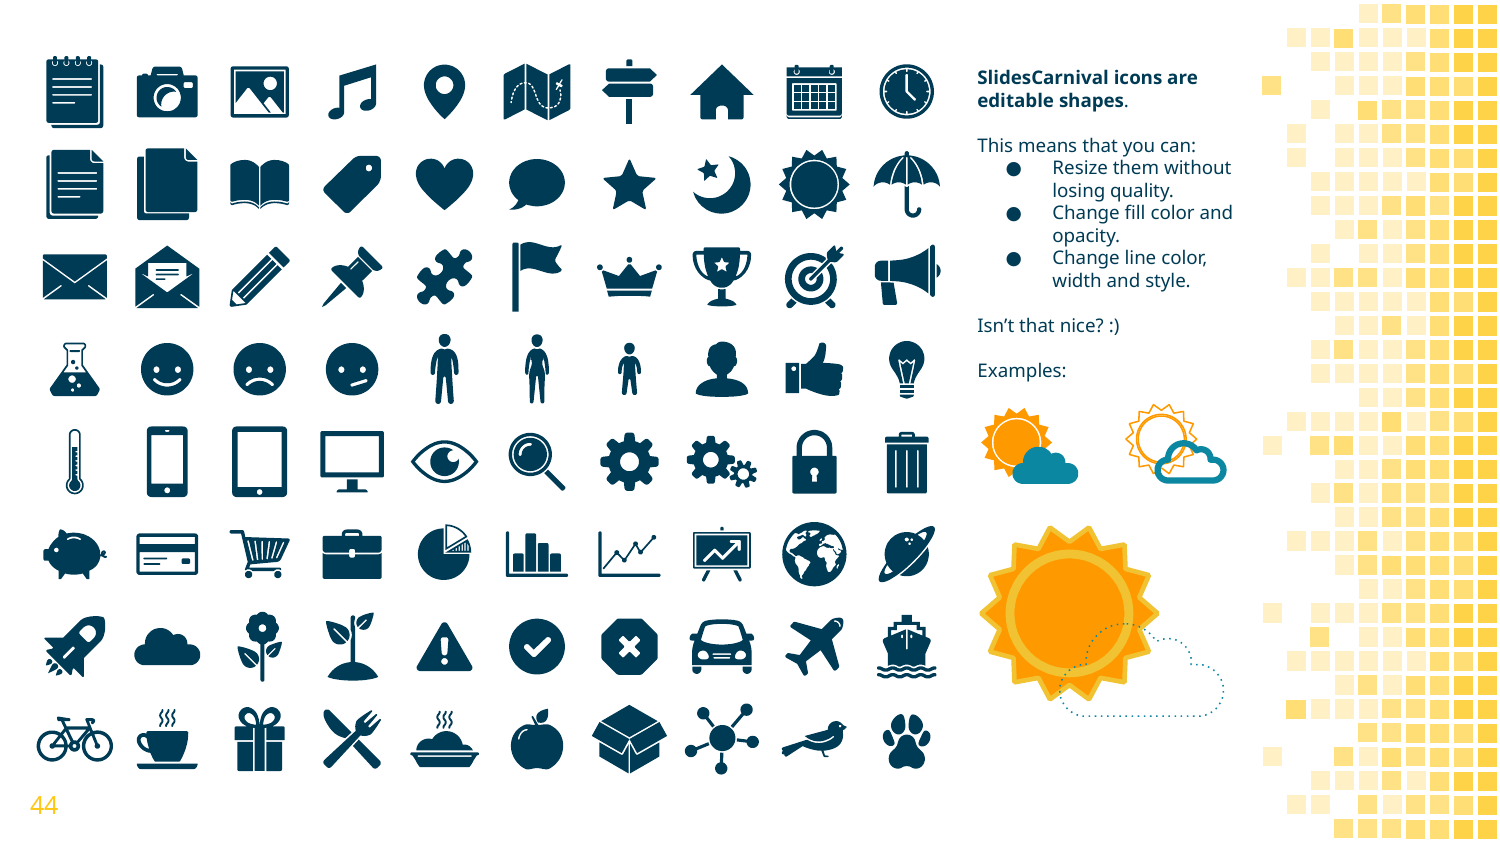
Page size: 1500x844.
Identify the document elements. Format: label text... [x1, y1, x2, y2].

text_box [598, 531, 661, 578]
text_box [416, 622, 473, 672]
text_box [888, 340, 925, 399]
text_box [44, 615, 106, 678]
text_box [46, 55, 104, 129]
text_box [322, 529, 382, 580]
text_box [323, 155, 381, 213]
text_box [233, 343, 286, 396]
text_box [410, 710, 480, 768]
text_box [415, 158, 474, 211]
text_box [509, 618, 565, 675]
text_box [782, 522, 847, 587]
text_box [36, 716, 114, 762]
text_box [230, 159, 290, 210]
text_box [135, 245, 200, 309]
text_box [229, 529, 290, 579]
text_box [512, 241, 562, 312]
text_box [617, 342, 642, 396]
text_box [786, 64, 843, 120]
text_box [781, 721, 847, 758]
text_box [328, 64, 377, 120]
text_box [882, 713, 931, 769]
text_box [237, 611, 283, 682]
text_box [692, 526, 751, 582]
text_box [503, 63, 571, 121]
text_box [874, 244, 941, 306]
text_box [603, 159, 656, 210]
text_box [325, 343, 379, 396]
text_box [141, 343, 194, 396]
text_box [600, 432, 659, 491]
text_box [873, 150, 941, 218]
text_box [417, 524, 472, 581]
text_box [792, 429, 837, 494]
text_box [134, 628, 201, 666]
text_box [591, 704, 668, 774]
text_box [778, 149, 851, 220]
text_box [686, 435, 758, 488]
text_box [232, 426, 288, 498]
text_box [596, 256, 663, 297]
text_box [65, 428, 85, 495]
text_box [784, 245, 844, 309]
text_box [509, 159, 565, 210]
text_box [1055, 452, 1079, 484]
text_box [505, 531, 569, 578]
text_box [323, 709, 382, 769]
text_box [692, 156, 751, 214]
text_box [42, 254, 108, 300]
text_box [601, 618, 658, 675]
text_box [785, 342, 844, 397]
text_box [785, 617, 844, 676]
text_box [49, 342, 100, 397]
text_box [510, 708, 564, 770]
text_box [1125, 404, 1198, 474]
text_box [230, 66, 290, 118]
text_box [695, 341, 749, 397]
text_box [980, 407, 1053, 478]
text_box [325, 612, 379, 681]
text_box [980, 527, 1158, 700]
text_box [1065, 638, 1224, 717]
text_box [1199, 449, 1224, 481]
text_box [876, 614, 937, 679]
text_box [229, 246, 290, 308]
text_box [321, 246, 383, 308]
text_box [46, 149, 104, 220]
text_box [136, 148, 198, 221]
slide_number 44 [15, 774, 105, 839]
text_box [884, 431, 929, 494]
text_box [690, 64, 754, 120]
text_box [320, 430, 385, 493]
text_box [423, 64, 466, 120]
text_box [417, 249, 473, 305]
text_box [508, 432, 566, 491]
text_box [136, 708, 198, 770]
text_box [692, 247, 752, 307]
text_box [524, 334, 550, 404]
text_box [410, 439, 479, 484]
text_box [878, 525, 936, 583]
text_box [684, 703, 760, 775]
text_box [879, 64, 935, 119]
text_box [689, 619, 755, 675]
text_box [234, 706, 285, 772]
text_box SlidesCarnival icons are editable shapes. This means that you can: Resize them without losing quality. Change fill color and opacity. Change line color, width and style. Isn’t that nice? :) Examples: [962, 51, 1257, 302]
text_box [146, 426, 188, 498]
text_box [136, 66, 198, 118]
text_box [601, 59, 658, 125]
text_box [136, 533, 199, 576]
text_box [430, 333, 459, 405]
text_box [43, 529, 107, 580]
